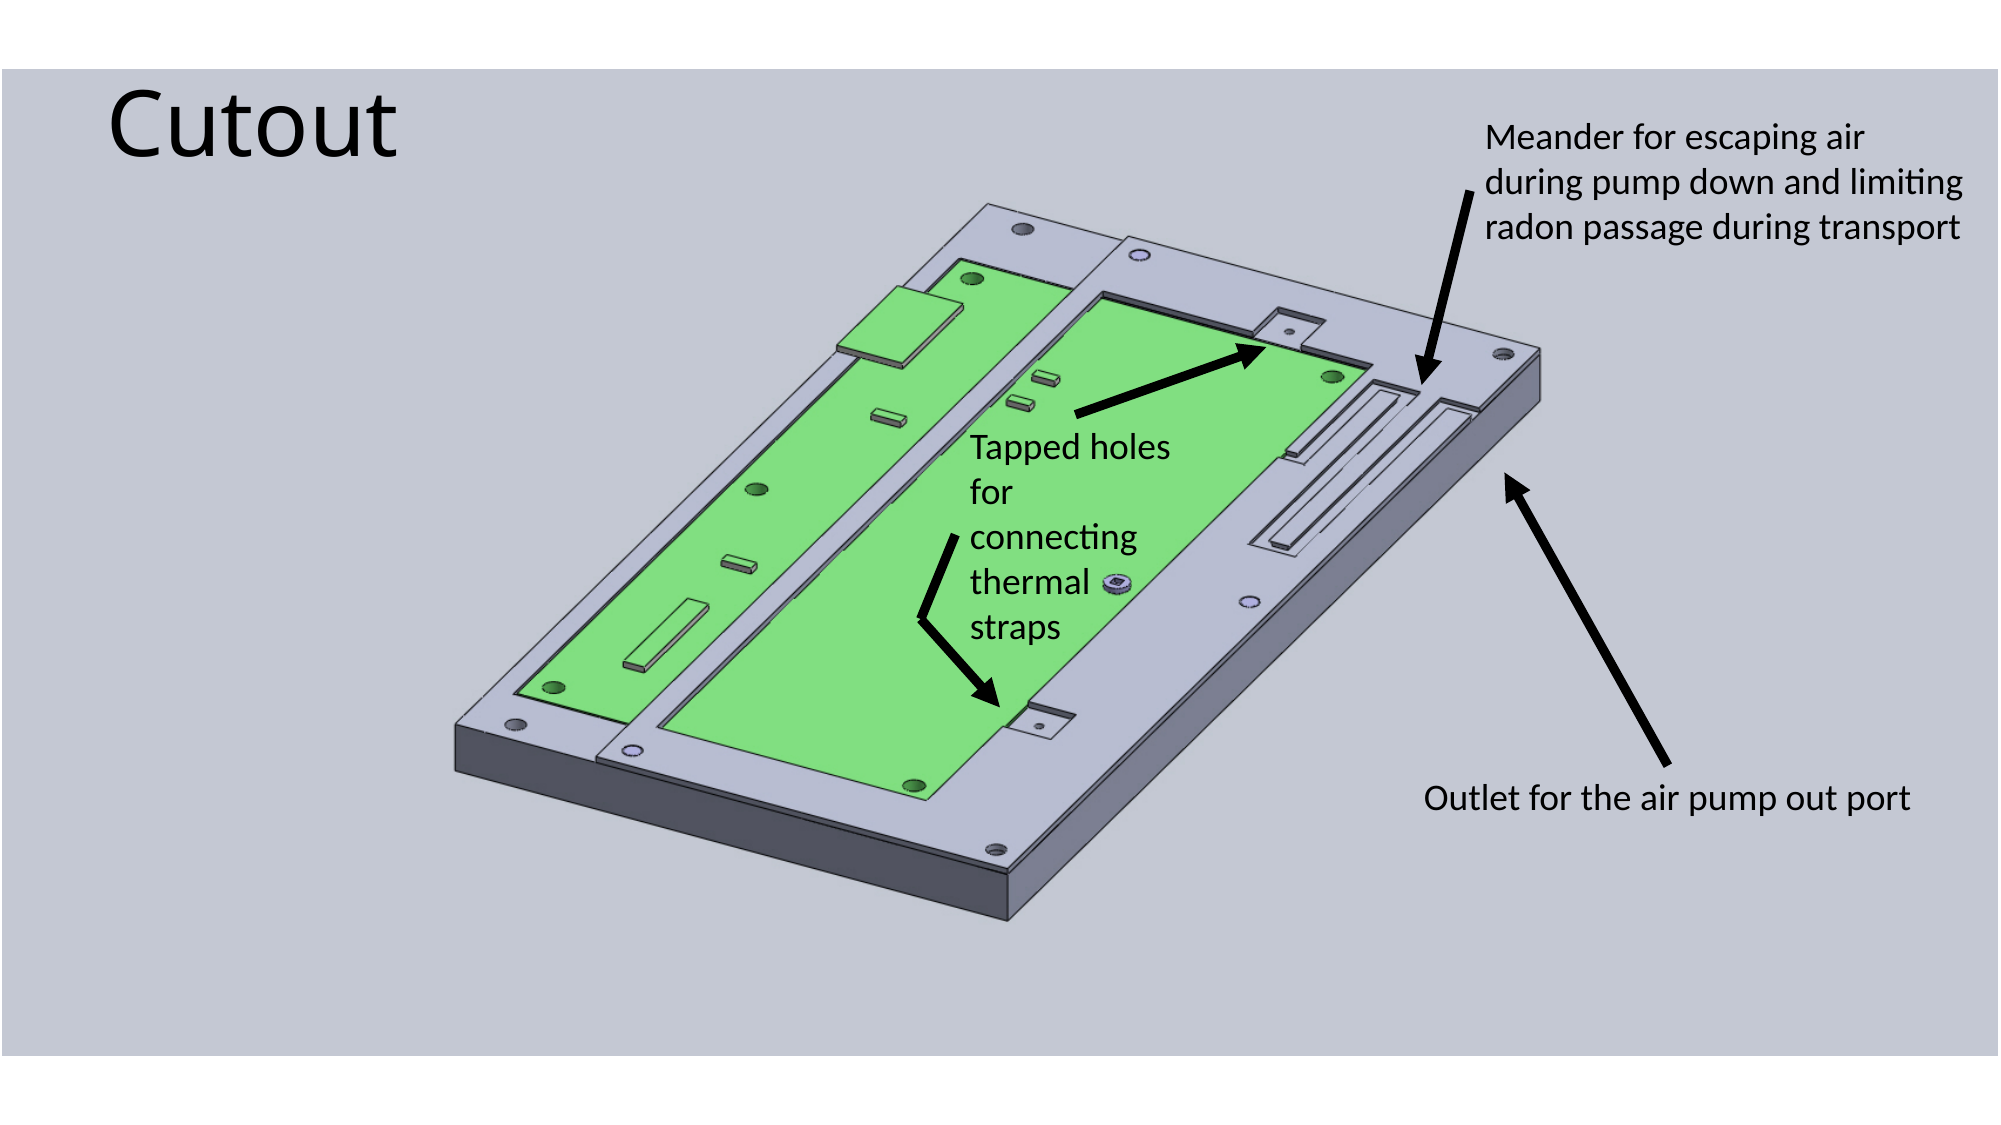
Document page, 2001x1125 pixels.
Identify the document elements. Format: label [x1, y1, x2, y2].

text_box [920, 535, 956, 619]
text_box [1421, 190, 1470, 386]
text_box [1504, 472, 1668, 766]
text_box [920, 618, 1000, 708]
picture [2, 69, 1998, 1056]
text_box [1075, 346, 1267, 415]
